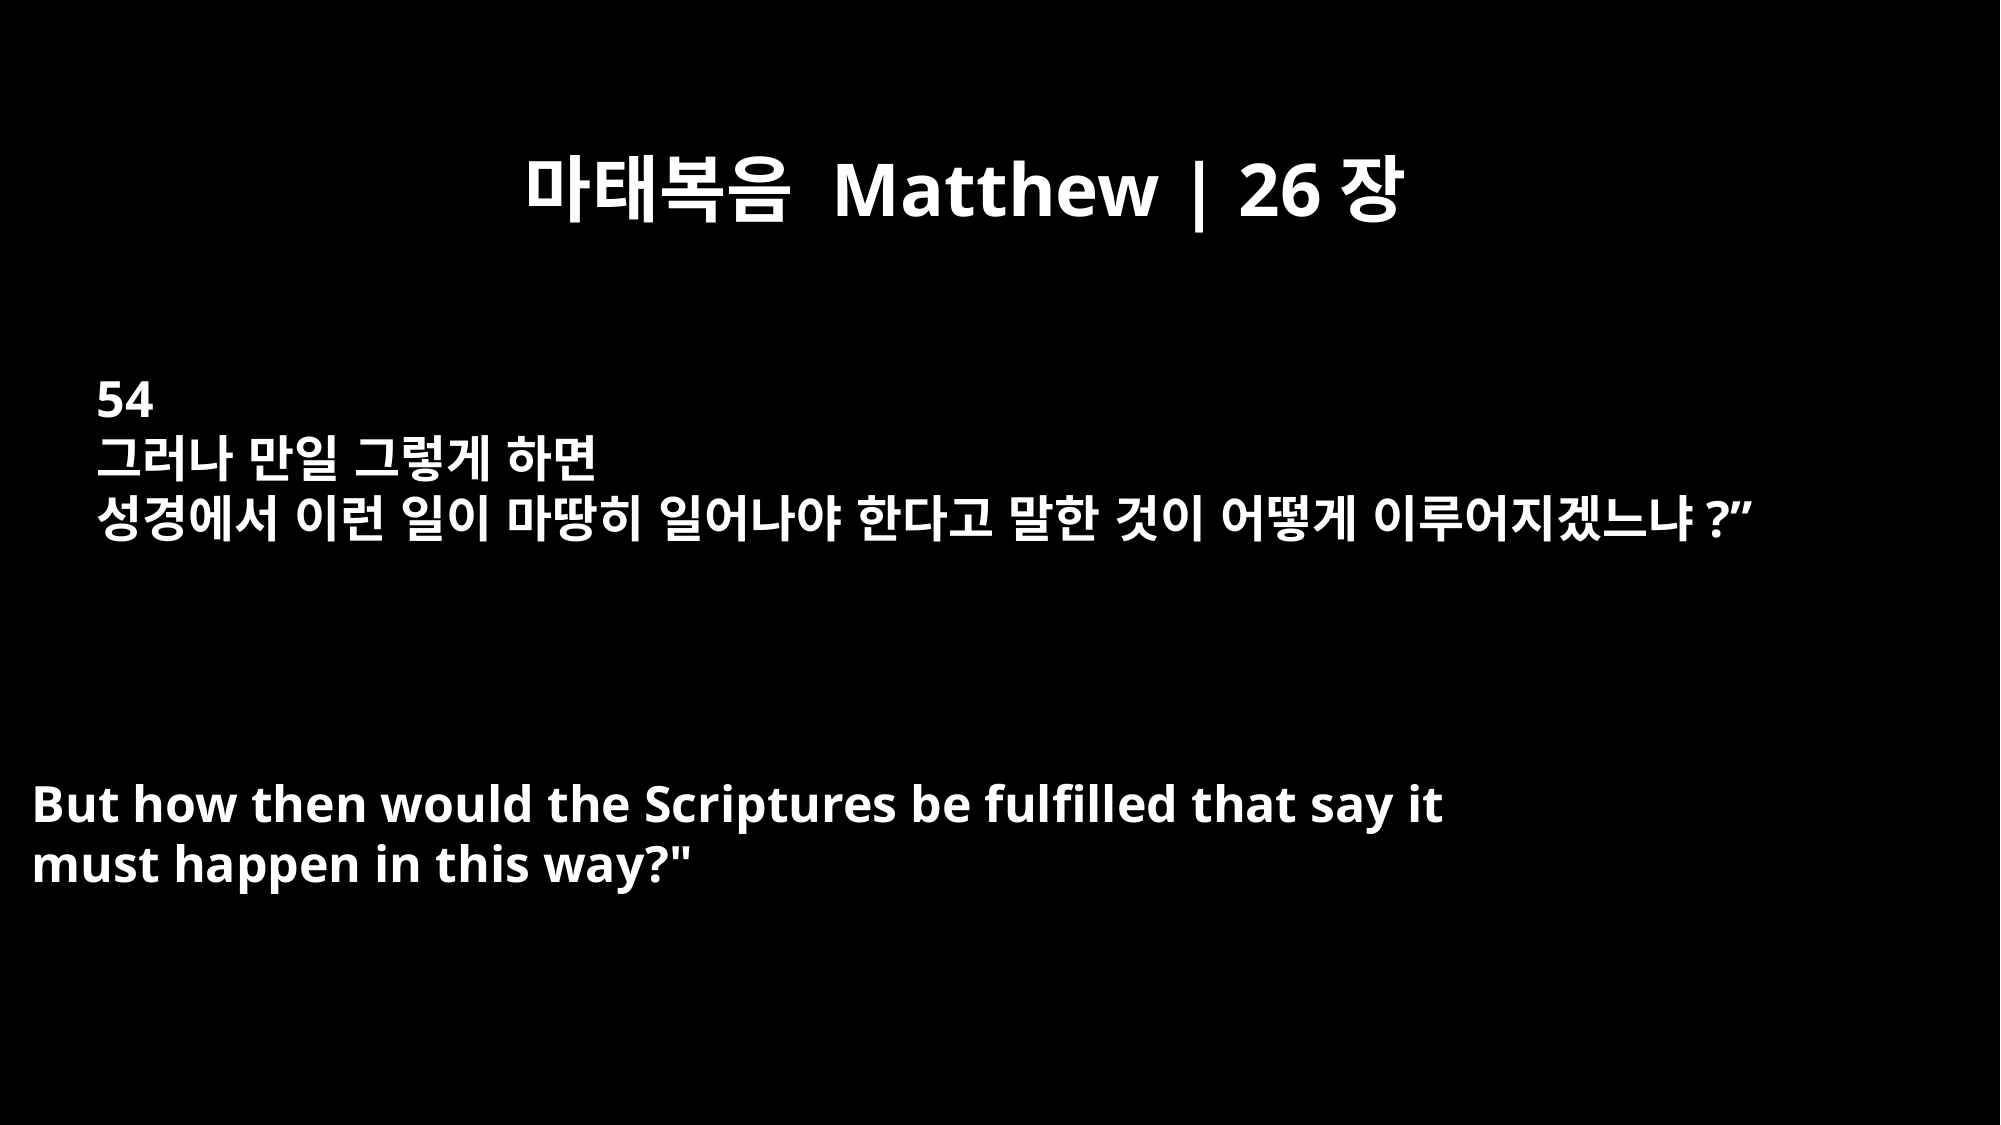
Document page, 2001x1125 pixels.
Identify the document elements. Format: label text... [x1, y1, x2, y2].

text_box 54 그러나 만일 그렇게 하면 성경에서 이런 일이 마땅히 일어나야 한다고 말한 것이 어떻게 이루어지겠느냐?” [82, 359, 1768, 555]
text_box 마태복음 Matthew | 26장 [510, 136, 1422, 239]
text_box But how then would the Scriptures be fulfilled that say it must happen in this way?" [17, 764, 1460, 900]
